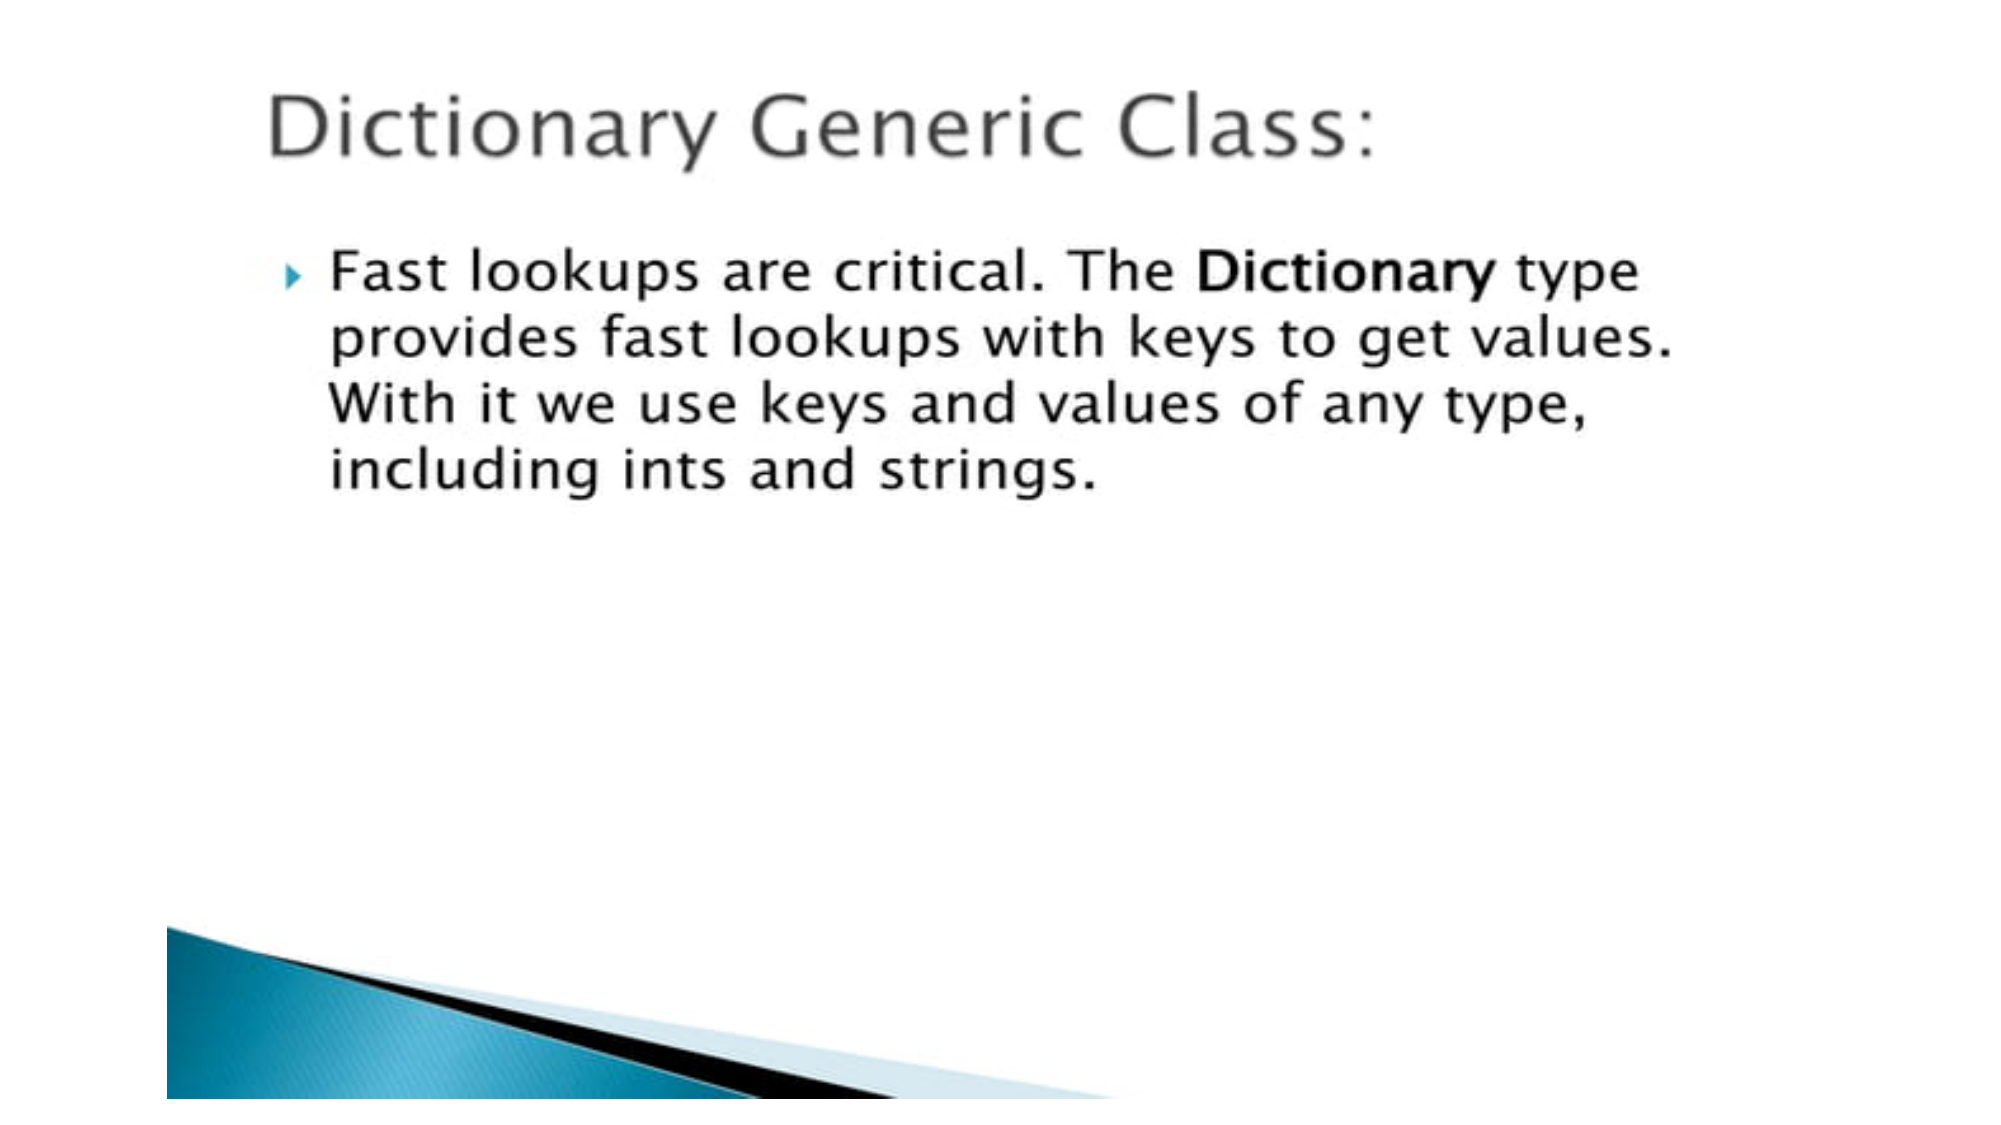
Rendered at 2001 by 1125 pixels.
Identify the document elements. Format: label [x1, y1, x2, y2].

list [167, 0, 1787, 1099]
